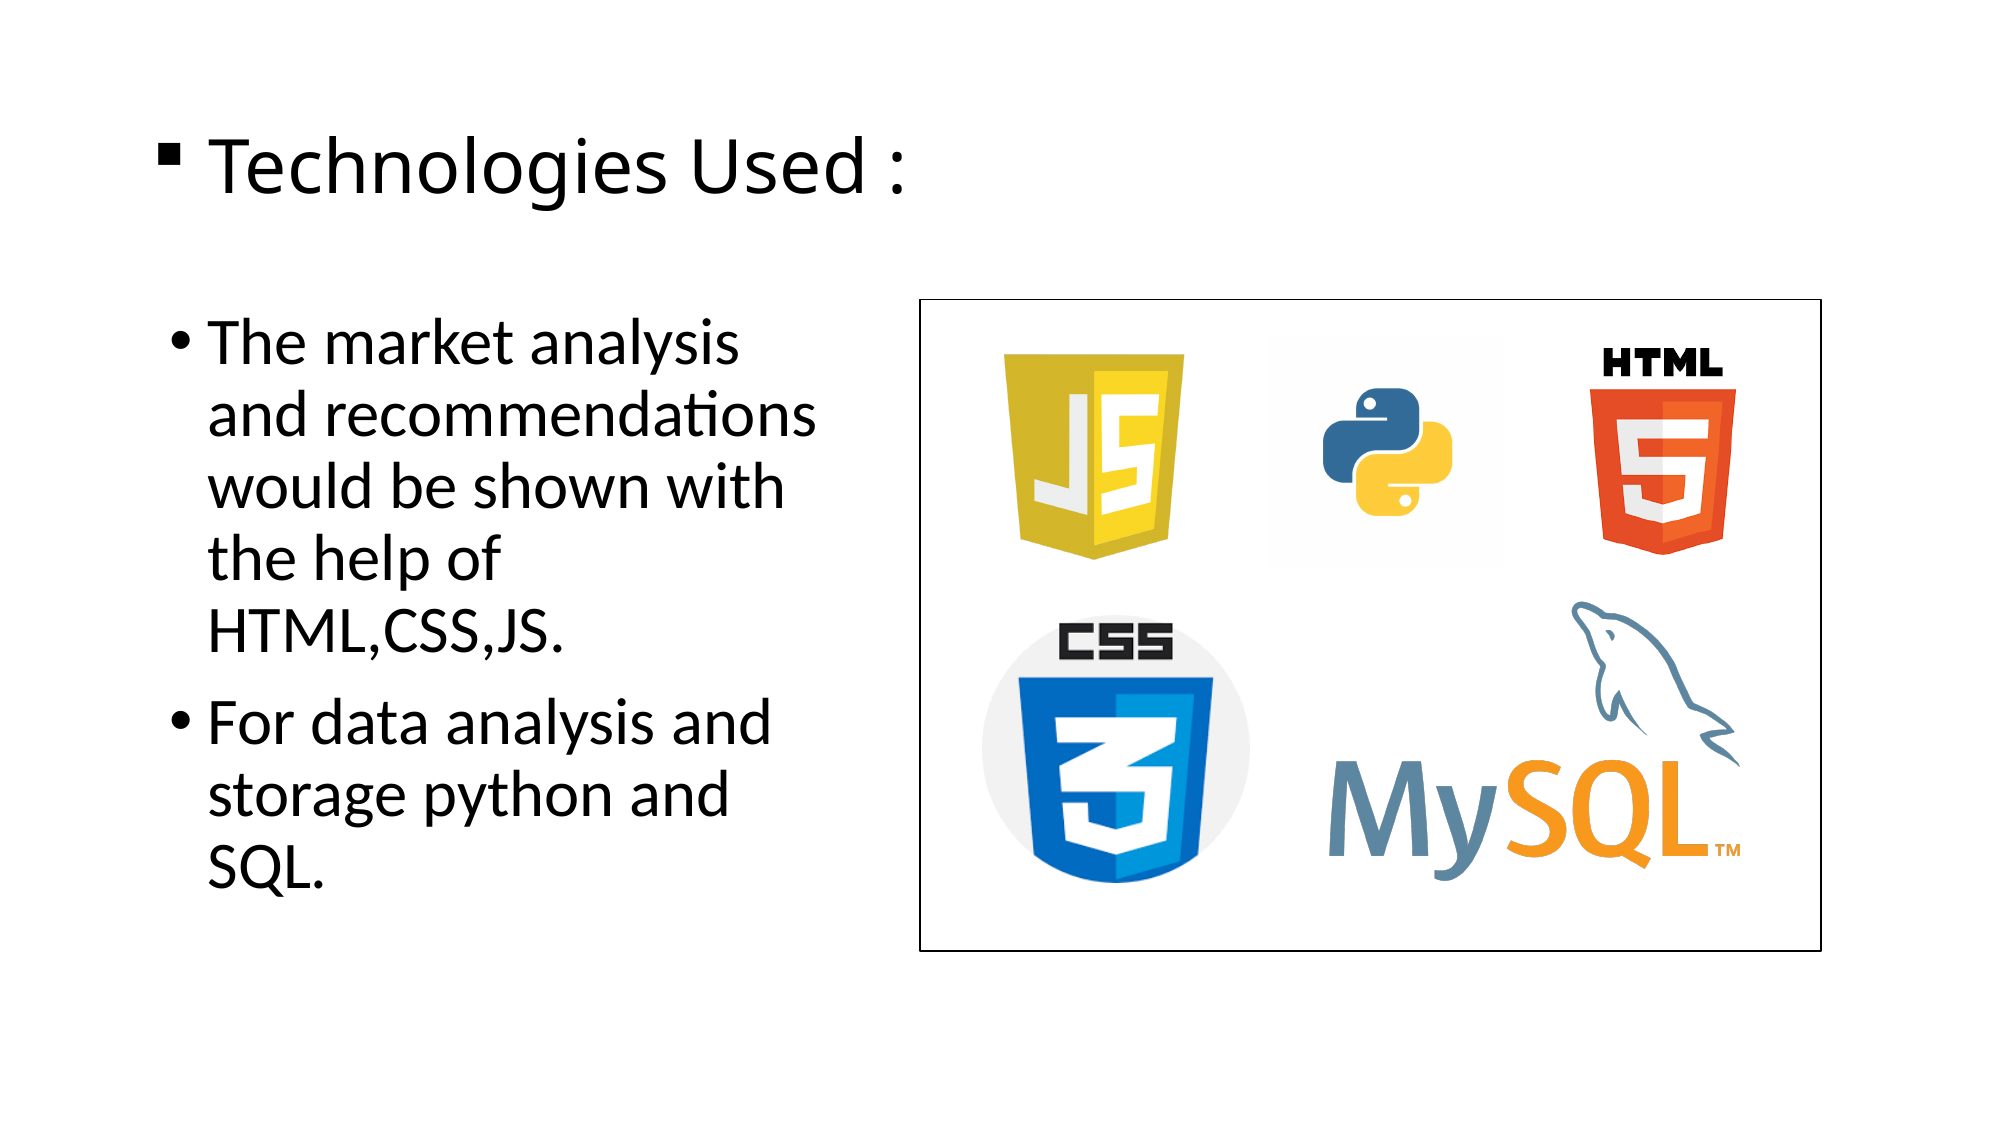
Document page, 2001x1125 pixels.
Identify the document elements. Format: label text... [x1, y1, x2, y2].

list The market analysis and recommendations would be shown with the help of HTML,CSS,JS. For data analysis and storage python and SQL. [154, 299, 838, 1014]
picture [981, 335, 1834, 934]
picture [960, 323, 1228, 591]
text_box Technologies Used : [137, 111, 1039, 217]
text_box [920, 299, 1821, 952]
